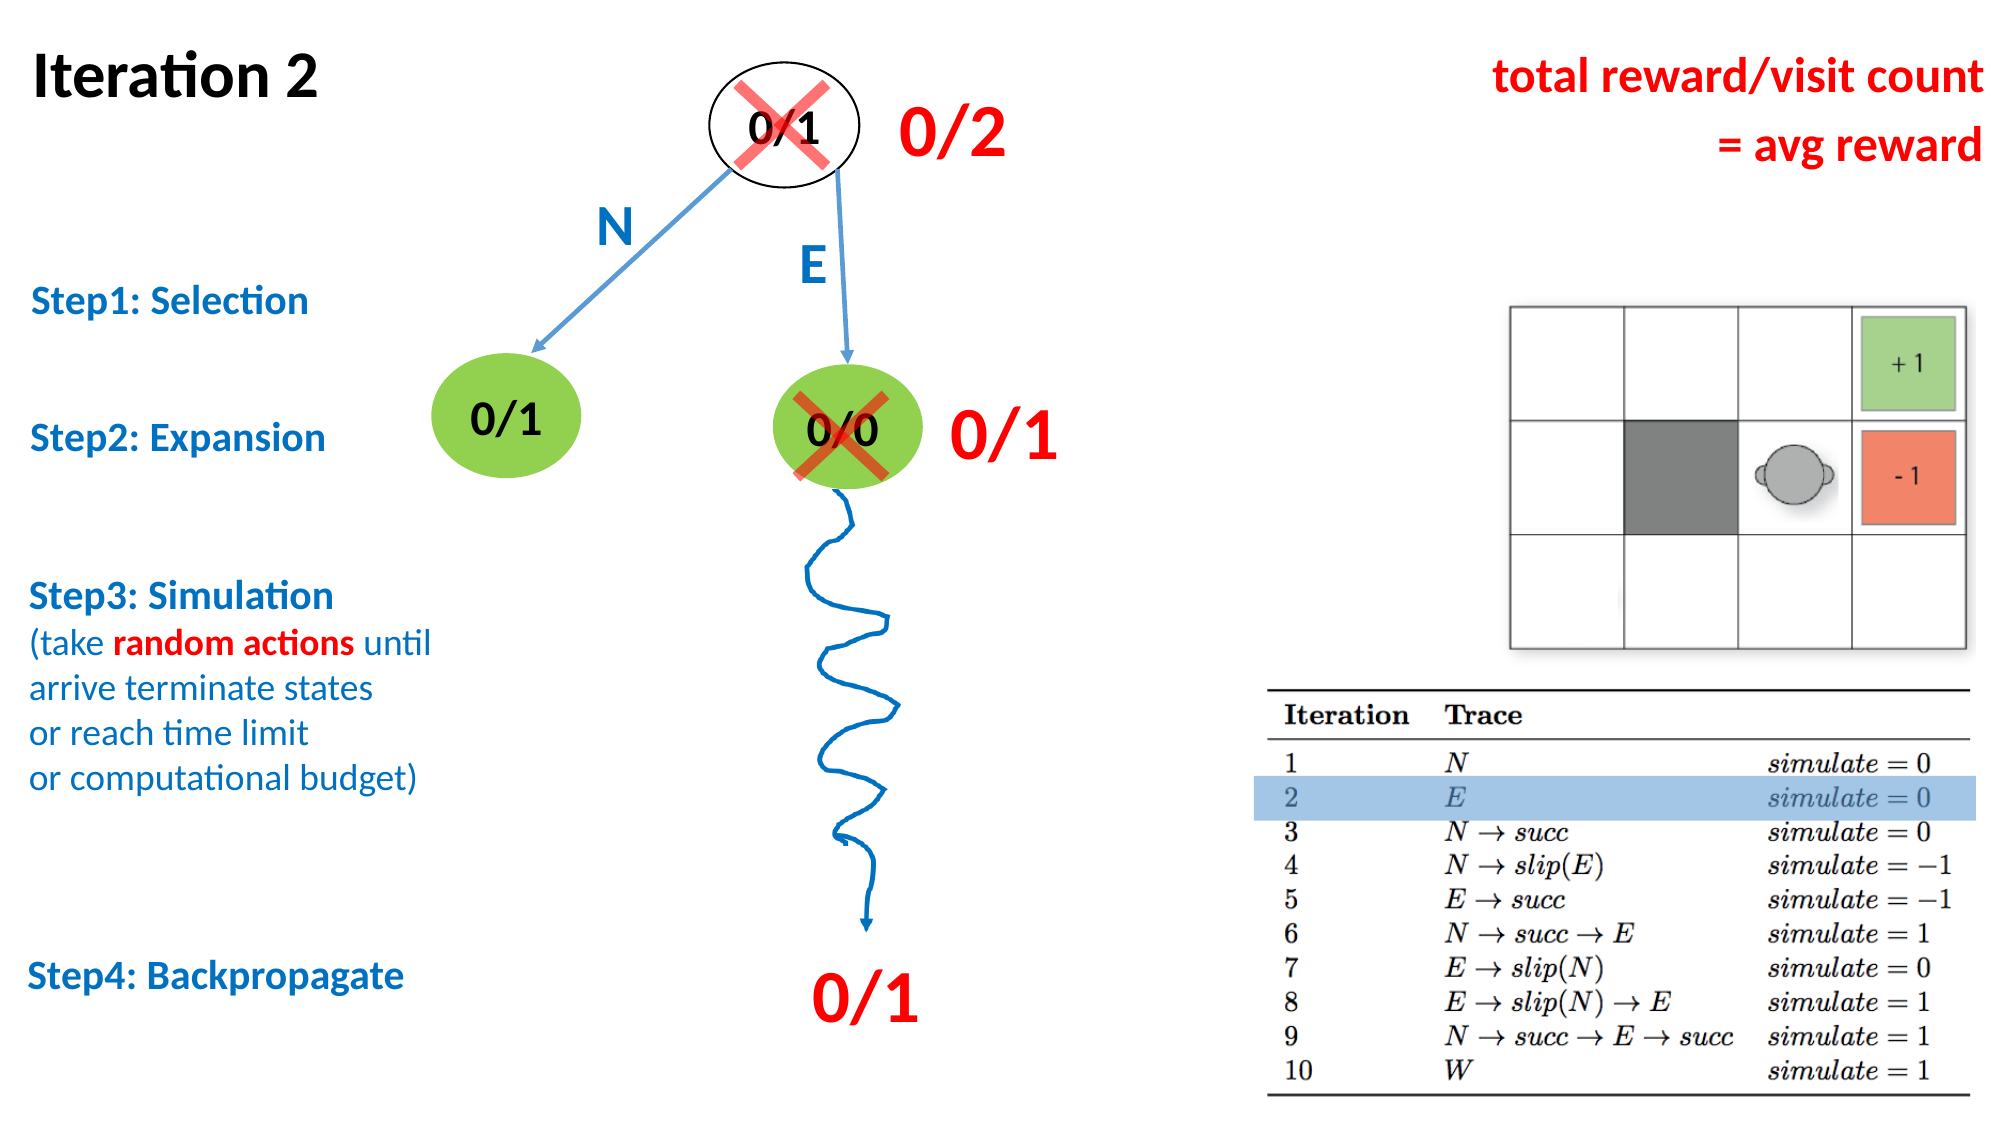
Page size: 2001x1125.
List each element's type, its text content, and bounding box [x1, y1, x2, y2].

text_box 0/1 [935, 377, 1074, 483]
text_box 0/1 [797, 940, 936, 1046]
text_box Step3: Simulation (take random actions until arrive terminate states or reach time limit or computational budget) [14, 560, 447, 806]
text_box 0/1 [455, 377, 558, 453]
text_box [771, 363, 924, 489]
text_box total reward/visit count [1477, 34, 2000, 110]
text_box 0/1 [827, 87, 836, 162]
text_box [837, 169, 848, 365]
picture [1249, 288, 2000, 1102]
text_box Iteration 2 [17, 23, 460, 118]
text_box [531, 169, 732, 354]
text_box 0/2 [884, 73, 1023, 179]
text_box [708, 61, 861, 189]
text_box 0/0 [791, 389, 894, 464]
text_box Step2: Expansion [15, 402, 342, 468]
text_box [737, 83, 827, 167]
text_box E [784, 218, 837, 303]
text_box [796, 394, 886, 478]
text_box Step1: Selection [16, 265, 325, 331]
text_box Step4: Backpropagate [12, 940, 420, 1005]
text_box 0/1 [733, 89, 737, 161]
text_box [430, 352, 583, 480]
picture [784, 489, 925, 941]
text_box = avg reward [1702, 103, 1999, 179]
